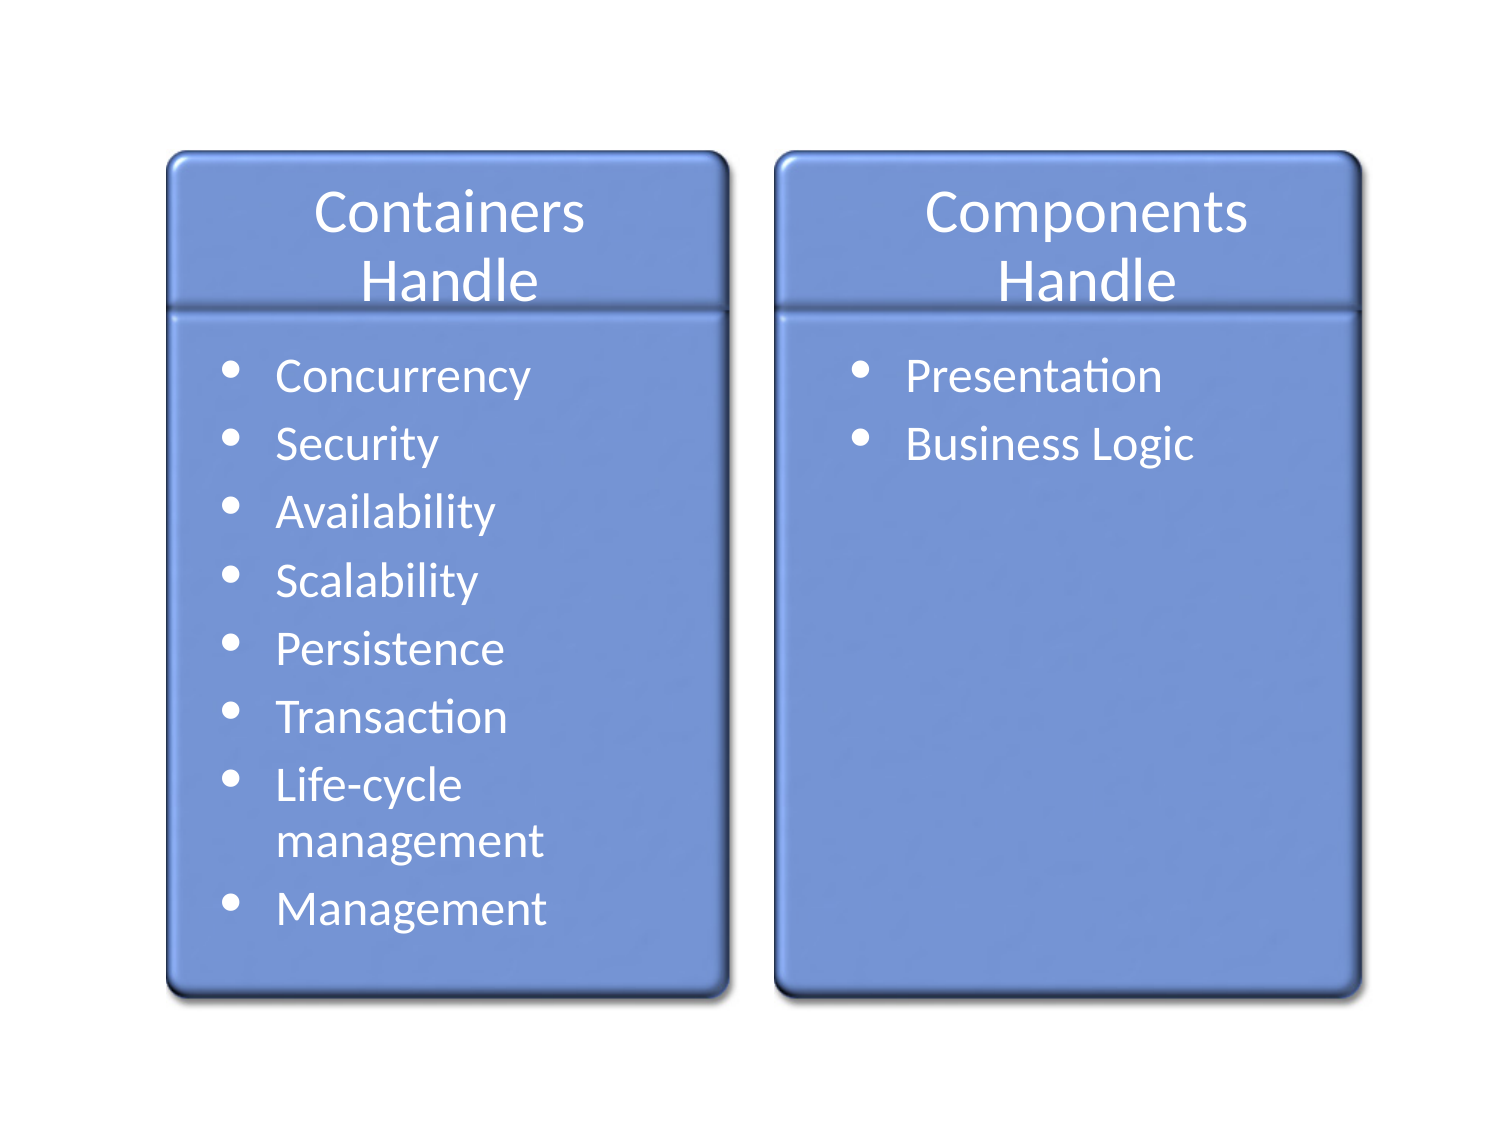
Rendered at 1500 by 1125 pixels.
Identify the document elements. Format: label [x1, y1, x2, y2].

text_box [831, 202, 1344, 929]
text_box [744, 227, 1333, 954]
picture [774, 149, 1373, 1012]
picture [166, 149, 740, 1012]
